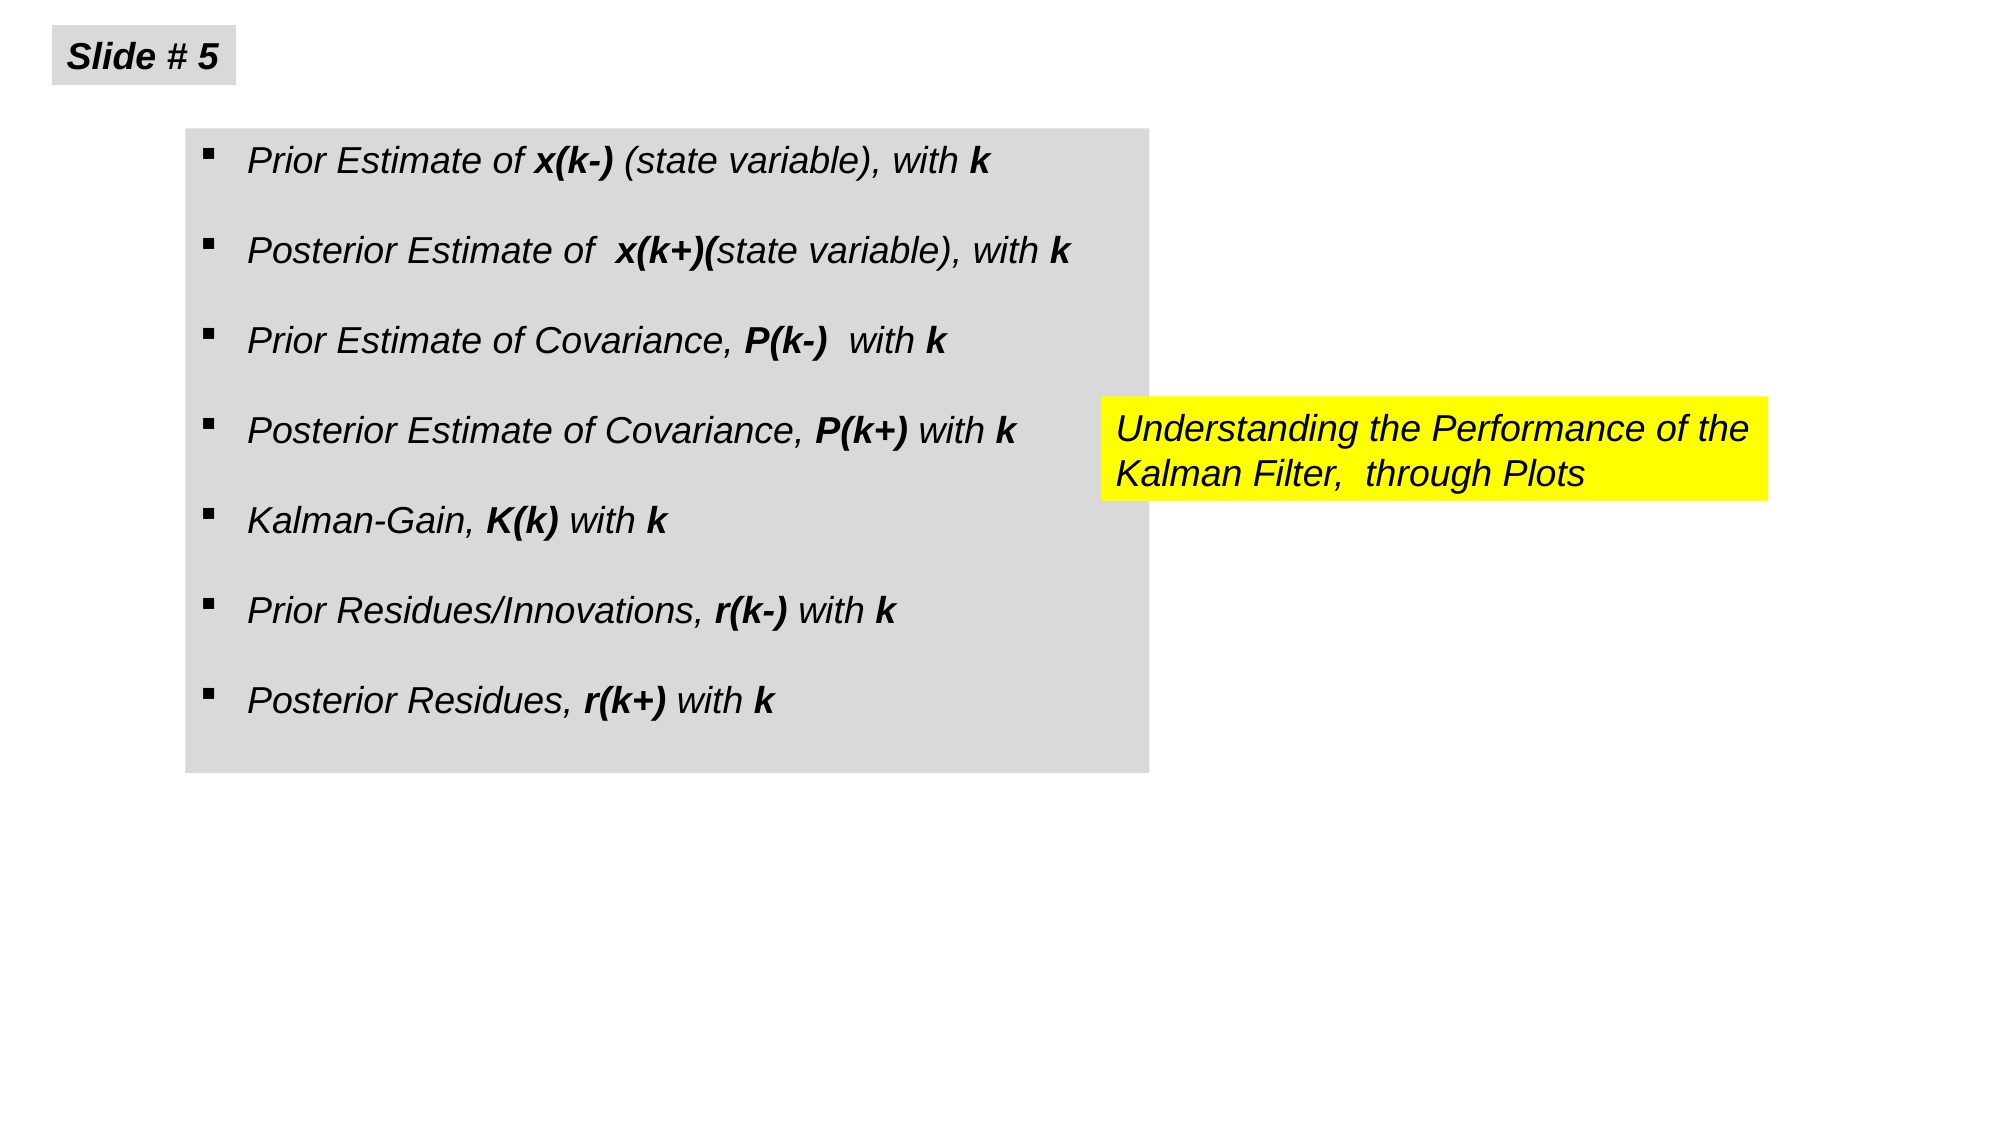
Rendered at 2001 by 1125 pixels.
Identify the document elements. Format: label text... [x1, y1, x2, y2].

text_box Prior Estimate of x(k-) (state variable), with k Posterior Estimate of x(k+)(state variable), with k Prior Estimate of Covariance, P(k-) with k Posterior Estimate of Covariance, P(k+) with k Kalman-Gain, K(k) with k Prior Residues/Innovations, r(k-) with k Posterior Residues, r(k+) with k [185, 128, 1150, 774]
text_box Understanding the Performance of the Kalman Filter, through Plots [1100, 396, 1769, 501]
text_box Slide # 5 [51, 25, 237, 85]
